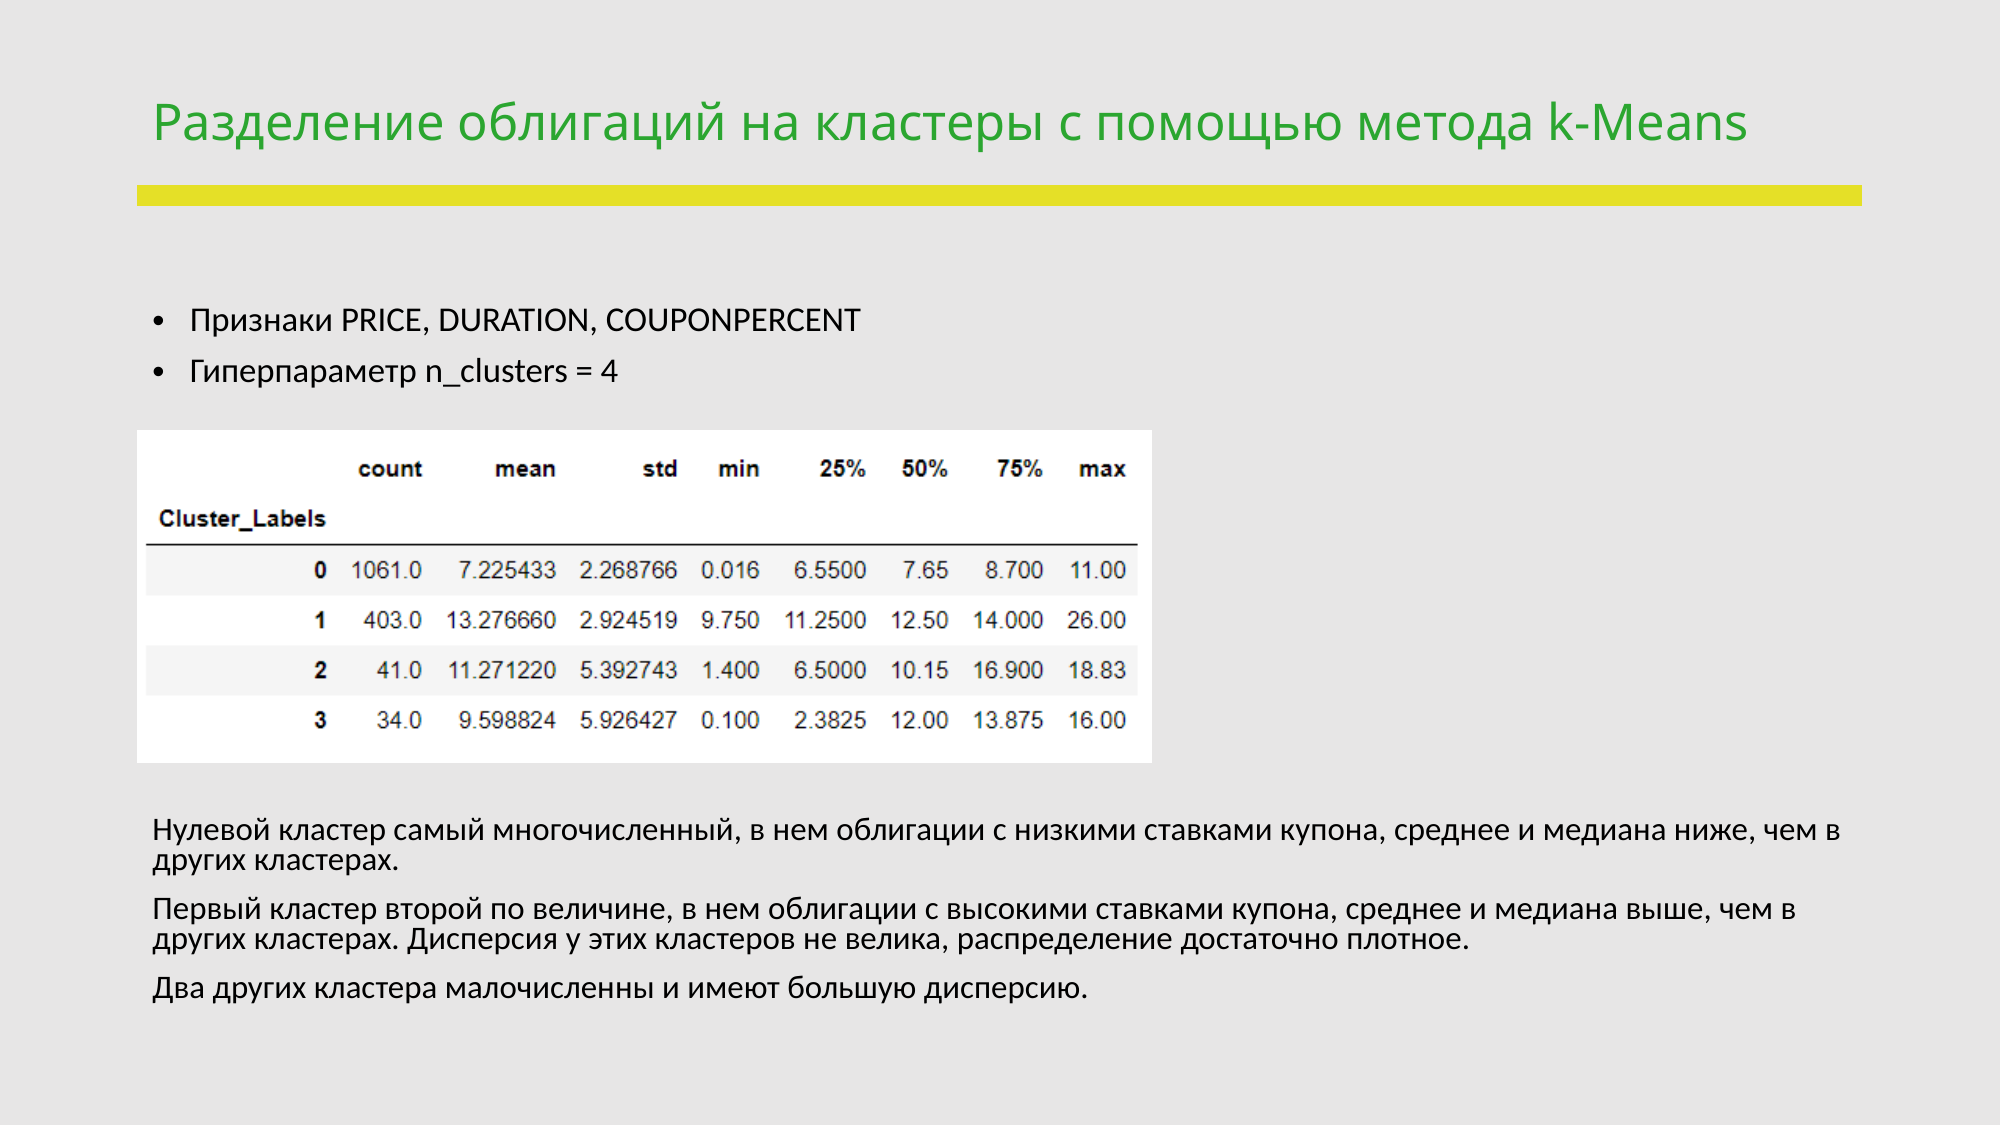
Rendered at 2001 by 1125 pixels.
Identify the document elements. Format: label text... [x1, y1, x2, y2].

picture [137, 430, 1152, 764]
title Разделение облигаций на кластеры с помощью метода k-Means [137, 59, 1863, 184]
list Признаки PRICE, DURATION, COUPONPERCENT Гиперпараметр n_clusters = 4 Нулевой кластер самый многочисленный, в нем облигации с низкими ставками купона, среднее и медиана ниже, чем в других кластерах. Первый кластер второй по величине, в нем облигации с высокими ставками купона, среднее и медиана выше, чем в других кластерах. Дисперсия у этих кластеров не велика, распределение достаточно плотное. Два других кластера малочисленны и имеют большую дисперсию. [137, 299, 1863, 1014]
